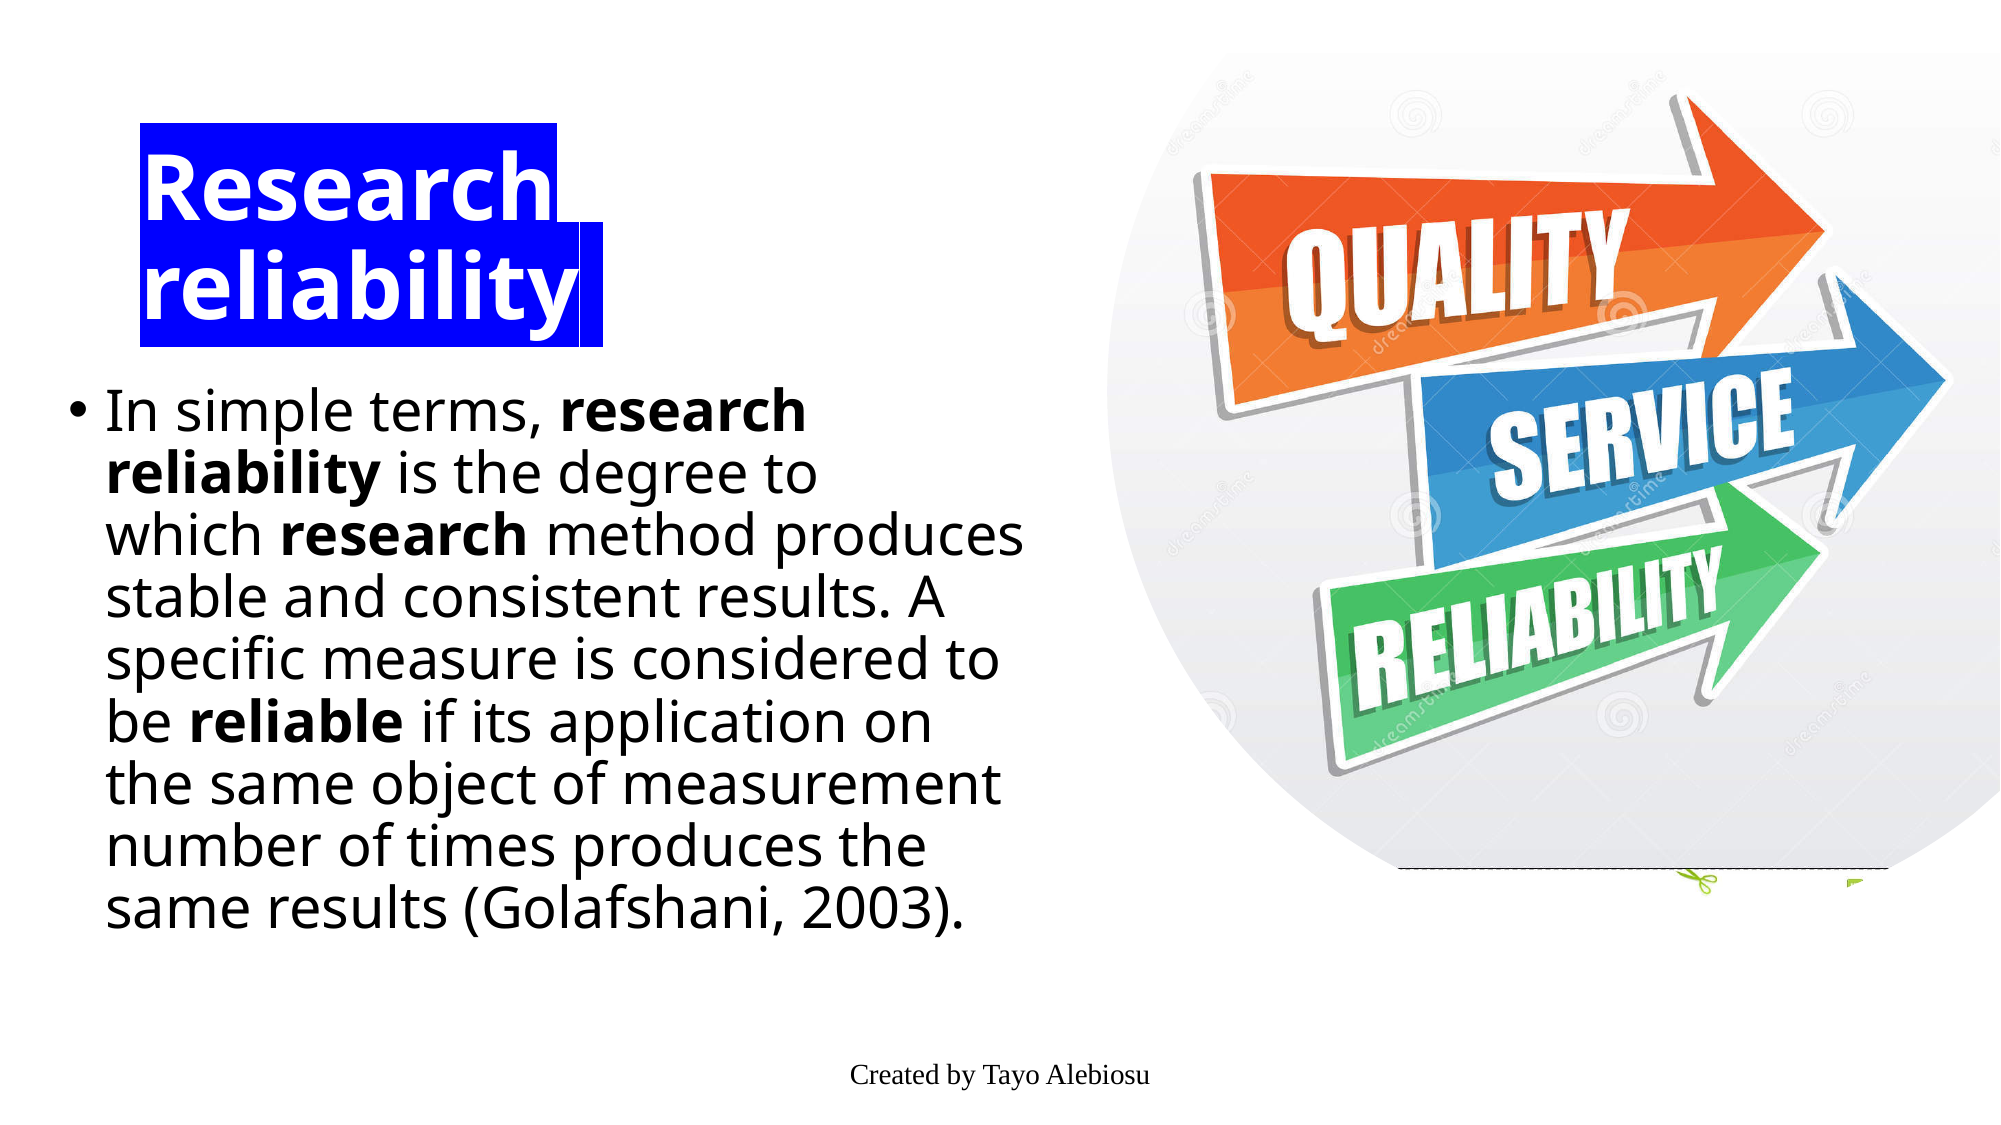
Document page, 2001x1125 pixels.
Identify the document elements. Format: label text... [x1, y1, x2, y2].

picture [1107, 0, 2000, 928]
title Research reliability [125, 131, 997, 350]
list In simple terms, research reliability is the degree to which research method produces stable and consistent results. A specific measure is considered to be reliable if its application on the same object of measurement number of times produces the same results (Golafshani, 2003). [53, 373, 1046, 1014]
footer Created by Tayo Alebiosu [662, 1042, 1338, 1103]
